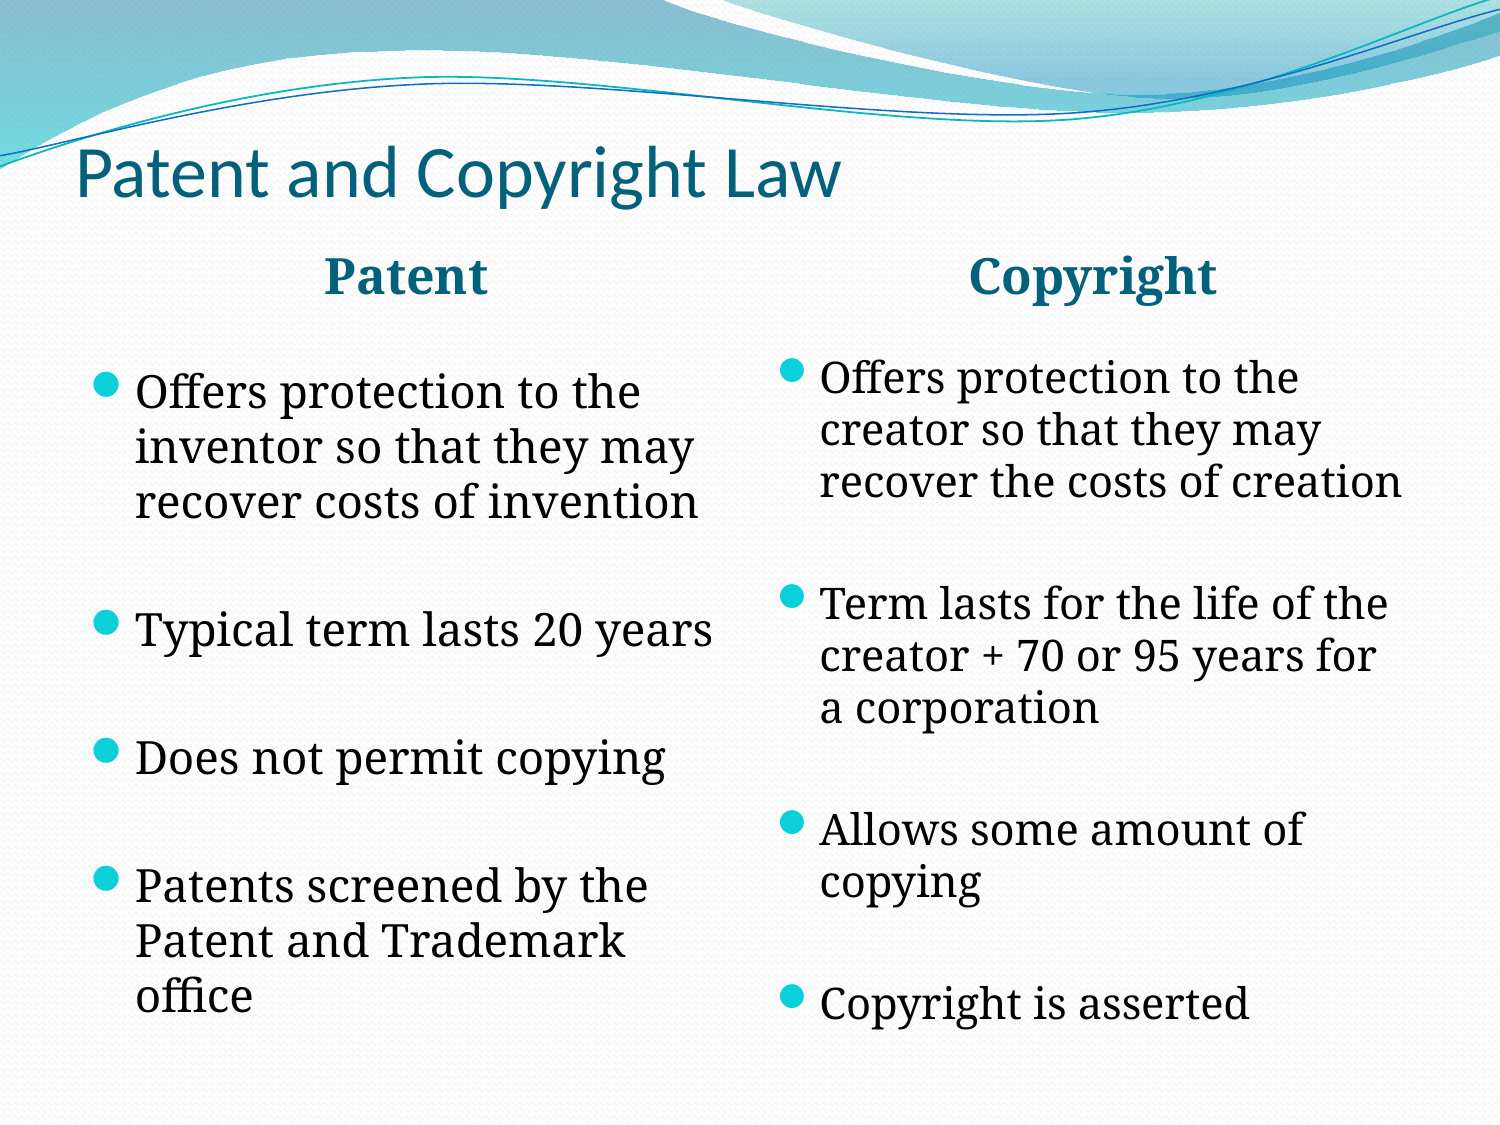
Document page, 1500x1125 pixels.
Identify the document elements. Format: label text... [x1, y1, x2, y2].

title Patent and Copyright Law [75, 115, 1425, 213]
list Offers protection to the creator so that they may recover the costs of creation Term lasts for the life of the creator + 70 or 95 years for a corporation Allows some amount of copying Copyright is asserted [761, 350, 1425, 1044]
list Copyright [761, 224, 1425, 325]
list Offers protection to the inventor so that they may recover costs of invention Typical term lasts 20 years Does not permit copying Patents screened by the Patent and Trademark office [75, 362, 738, 1044]
list Patent [75, 224, 738, 325]
